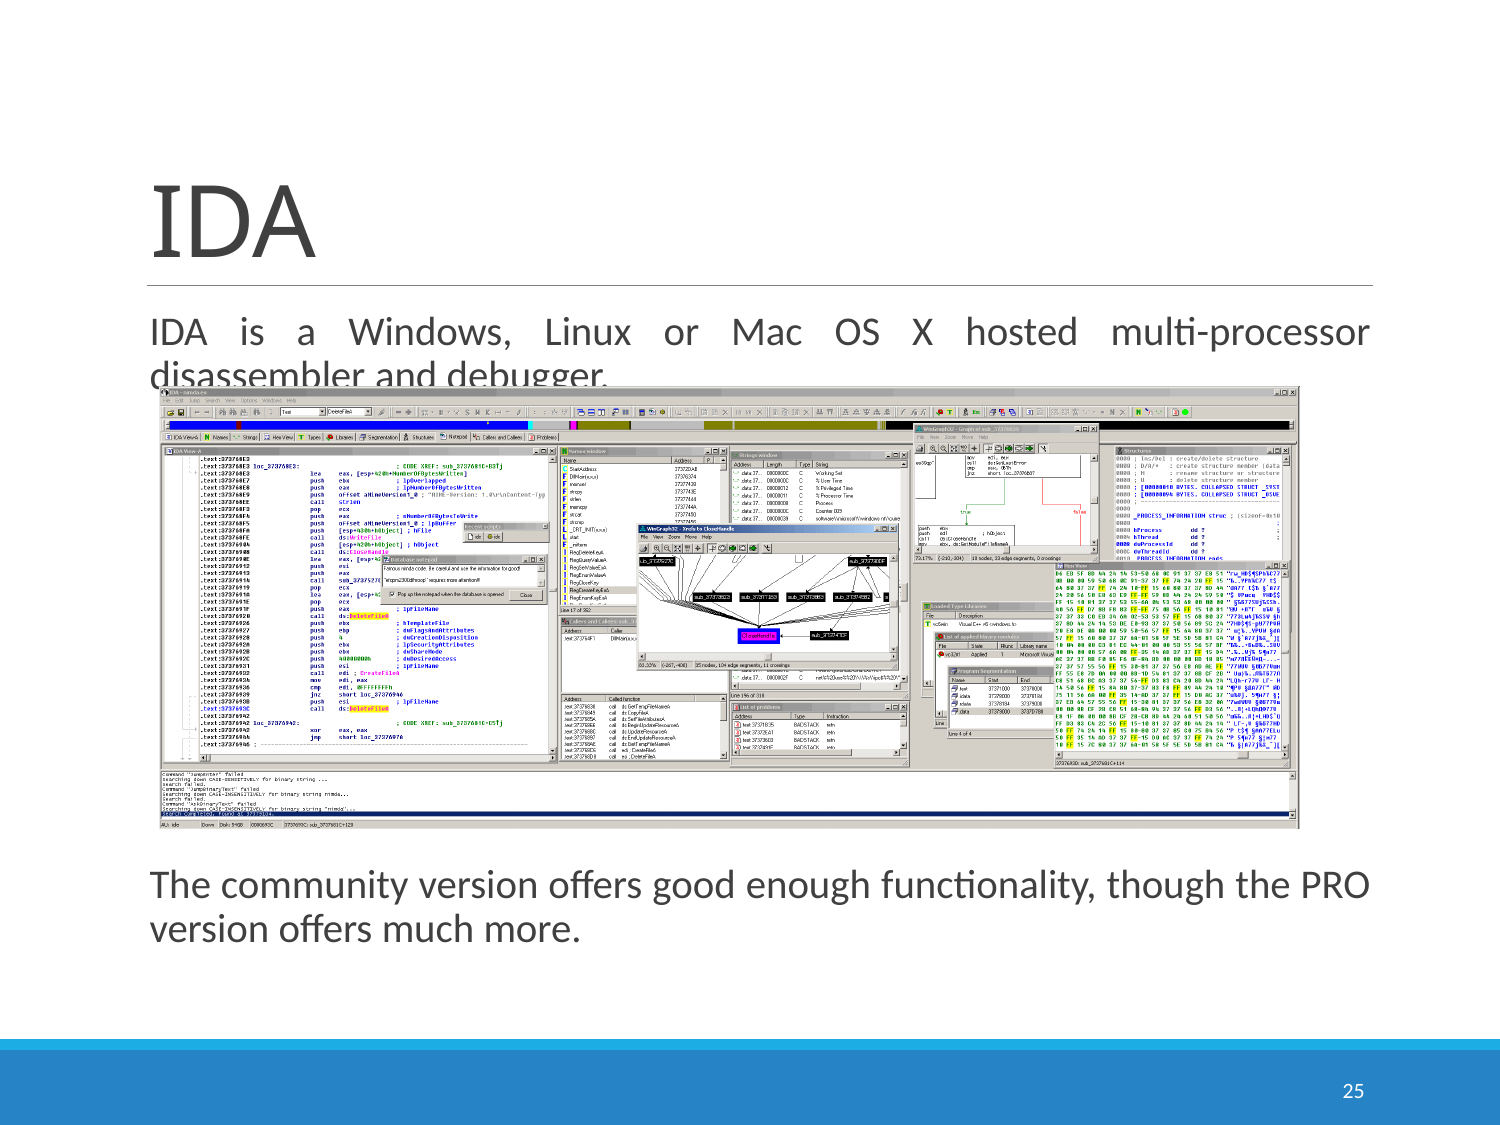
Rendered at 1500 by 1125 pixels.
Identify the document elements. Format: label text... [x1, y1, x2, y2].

picture [158, 385, 1300, 830]
slide_number 25 [1218, 1059, 1380, 1120]
title IDA [135, 47, 1373, 285]
list IDA is a Windows, Linux or Mac OS X hosted multi-processor disassembler and debugger. The community version offers good enough functionality, though the PRO version offers much more. [135, 302, 1373, 963]
